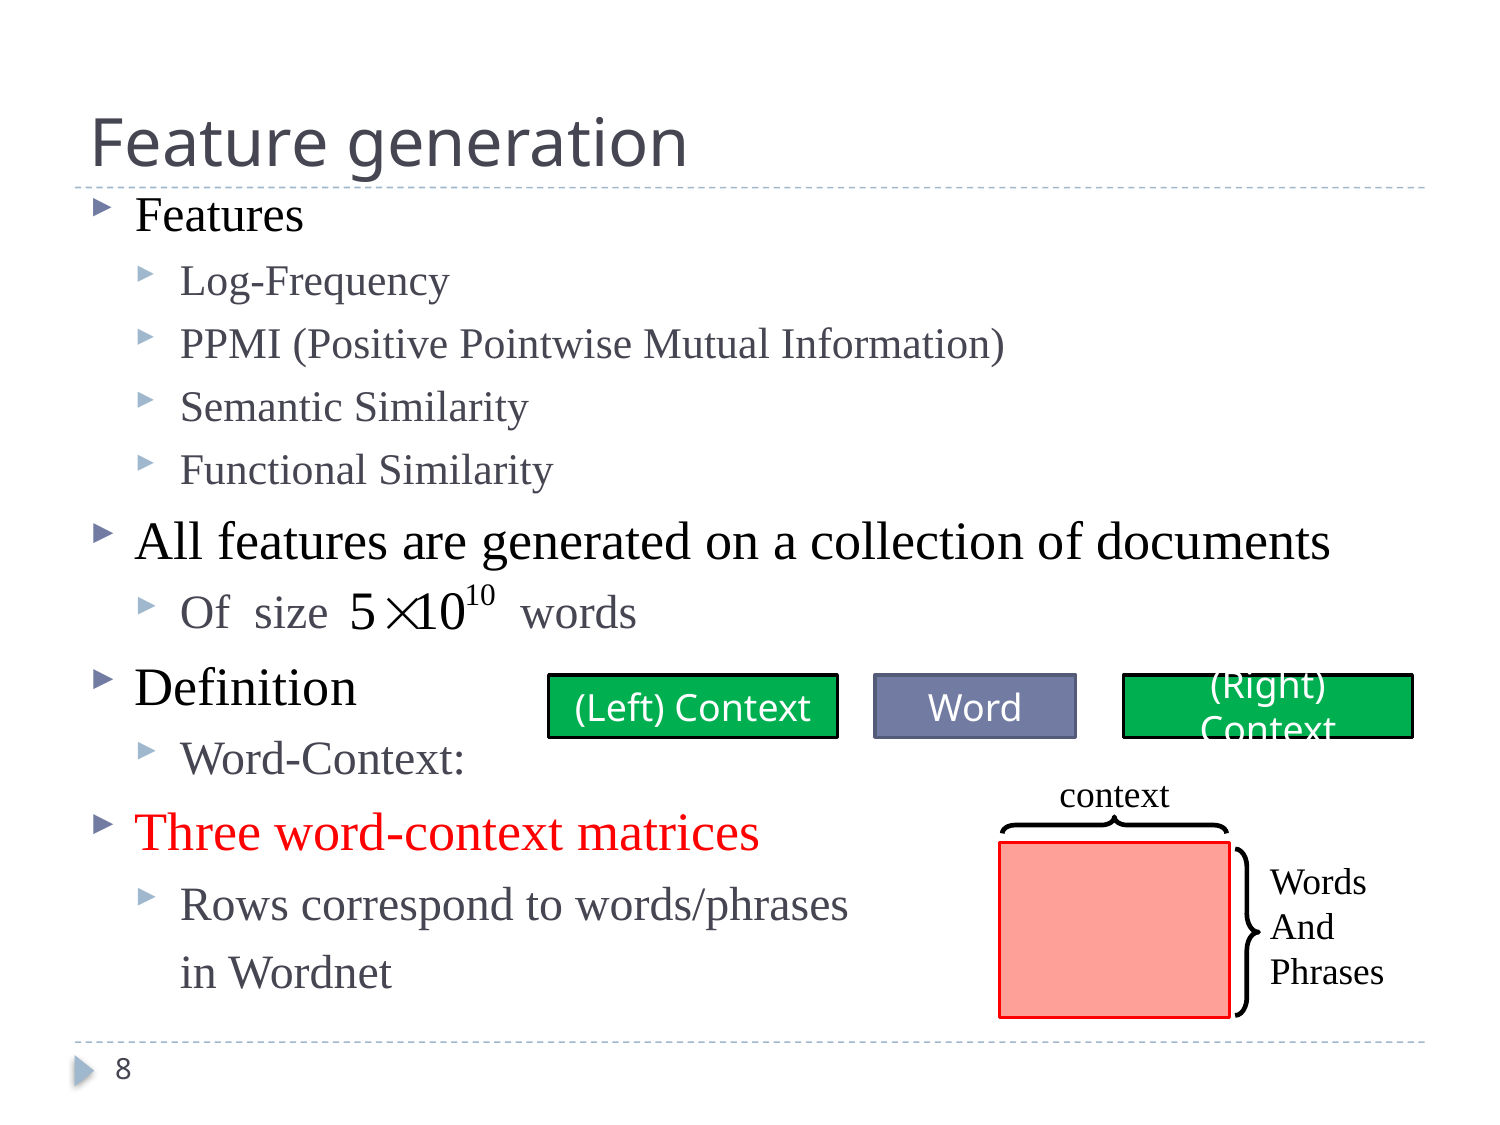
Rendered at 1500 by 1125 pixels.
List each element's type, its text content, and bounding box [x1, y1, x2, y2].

slide_number 8 [100, 1042, 426, 1103]
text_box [999, 762, 1438, 1018]
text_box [343, 570, 507, 644]
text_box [548, 674, 1413, 738]
list Features Log-Frequency PPMI (Positive Pointwise Mutual Information) Semantic Similarity Functional Similarity All features are generated on a collection of documents Of size words Definition Word-Context: Three word-context matrices Rows correspond to words/phrases in Wordnet [75, 173, 1425, 1038]
title Feature generation [75, 24, 1425, 173]
